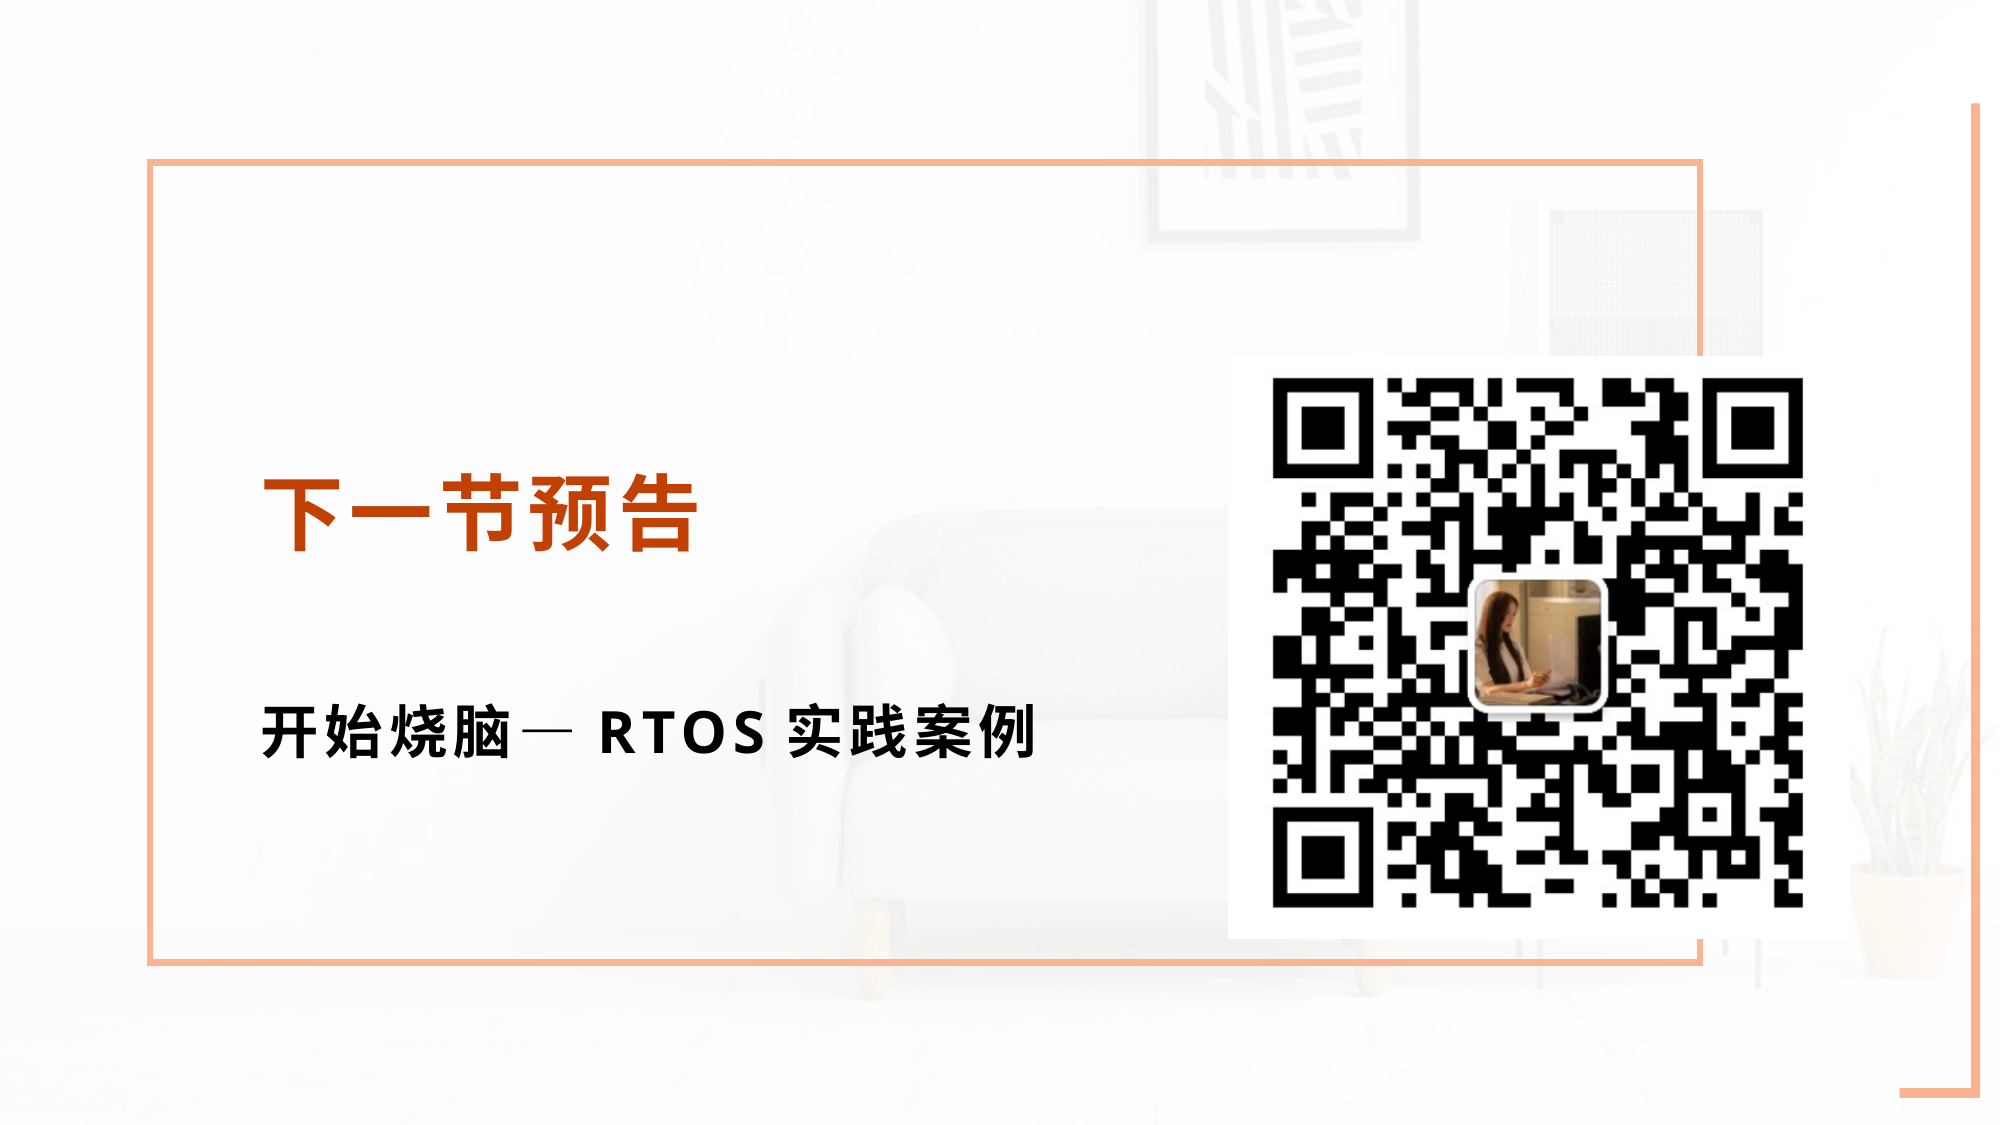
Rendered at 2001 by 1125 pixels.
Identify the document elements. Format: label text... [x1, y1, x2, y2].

text_box 开始烧脑—RTOS实践案例 [250, 589, 1148, 765]
picture [0, 0, 2001, 1125]
text_box 下一节预告 [249, 375, 825, 565]
text_box [149, 161, 1701, 964]
